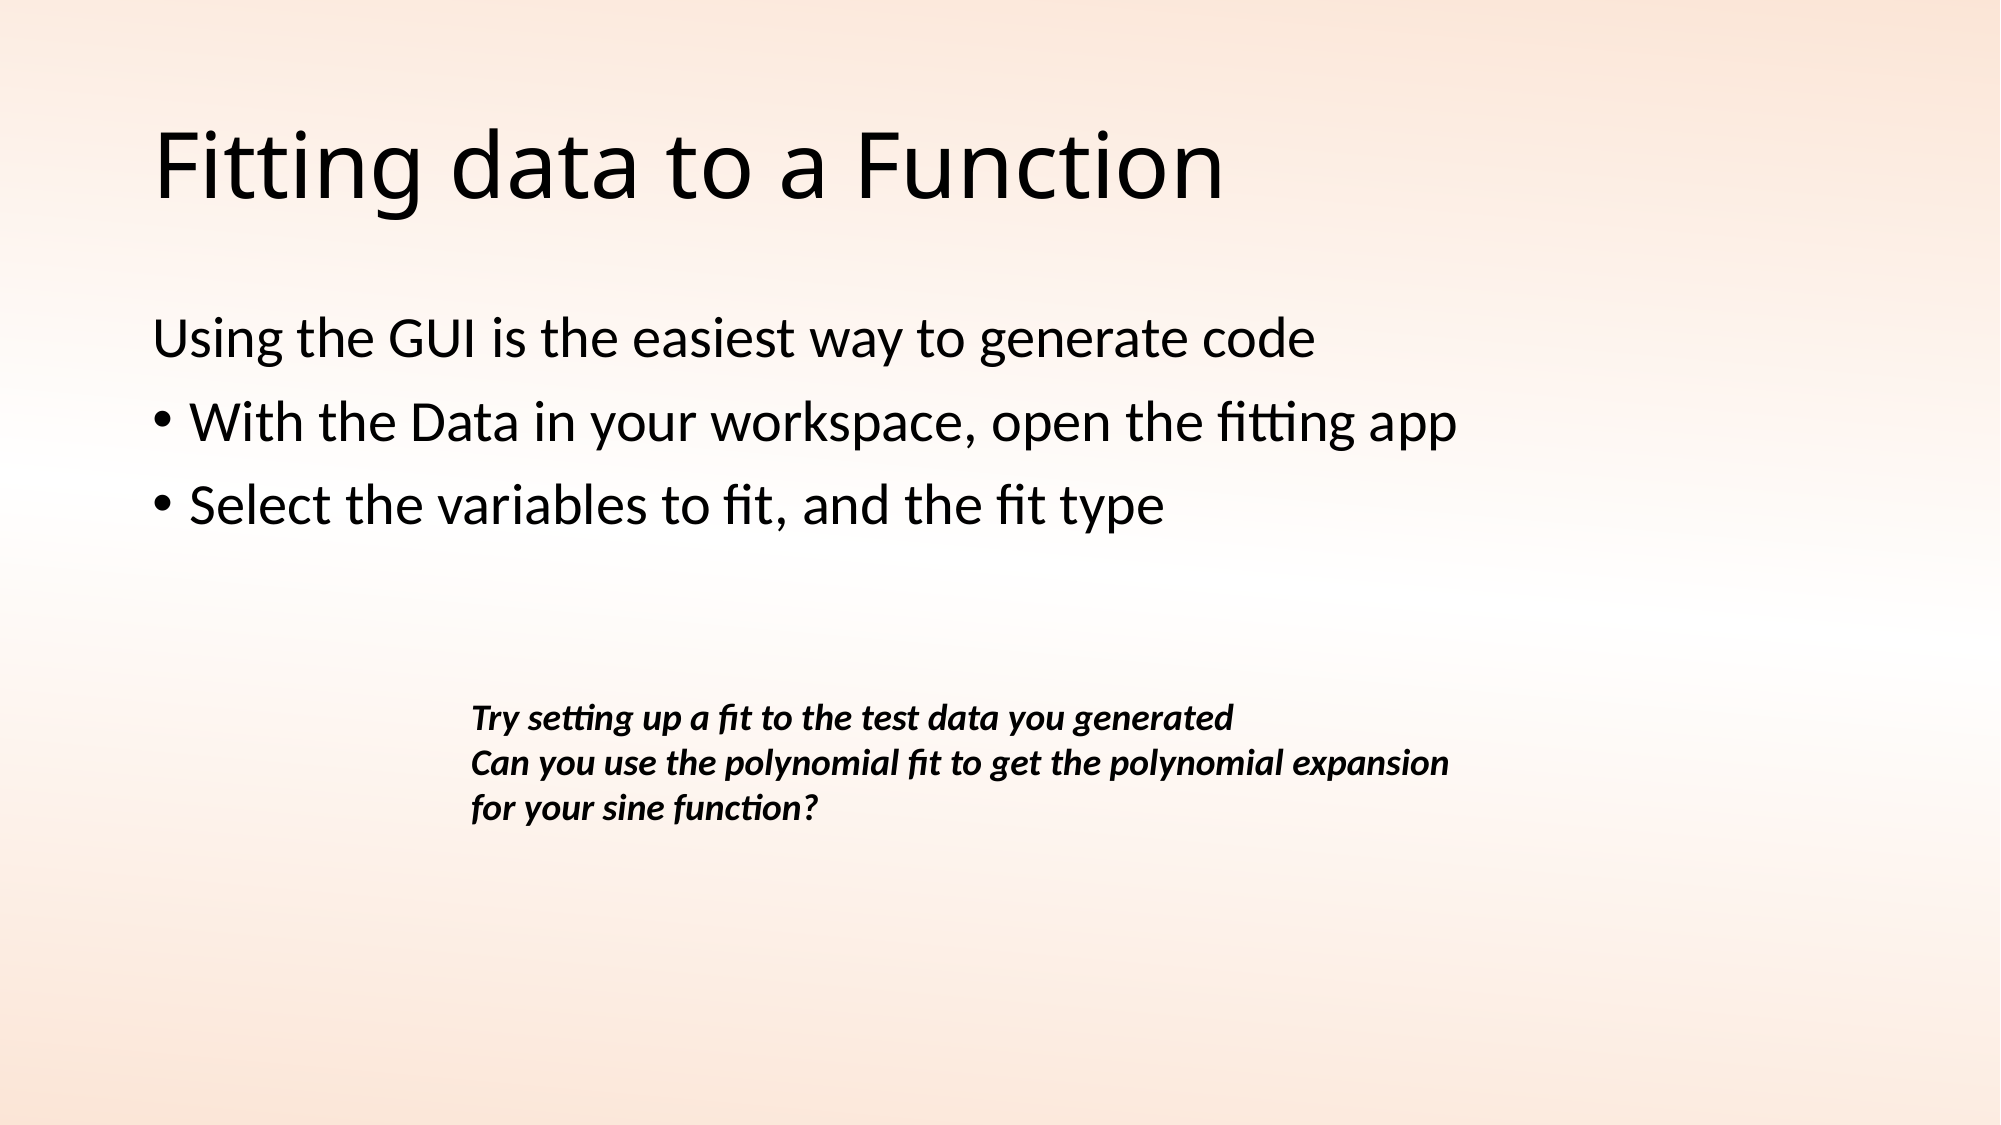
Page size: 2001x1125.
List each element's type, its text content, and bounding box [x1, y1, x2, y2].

text_box Try setting up a fit to the test data you generated Can you use the polynomial fit to get the polynomial expansion for your sine function? [456, 685, 1482, 836]
title Fitting data to a Function [137, 59, 1863, 278]
list Using the GUI is the easiest way to generate code With the Data in your workspace, open the fitting app Select the variables to fit, and the fit type [137, 299, 1863, 1014]
